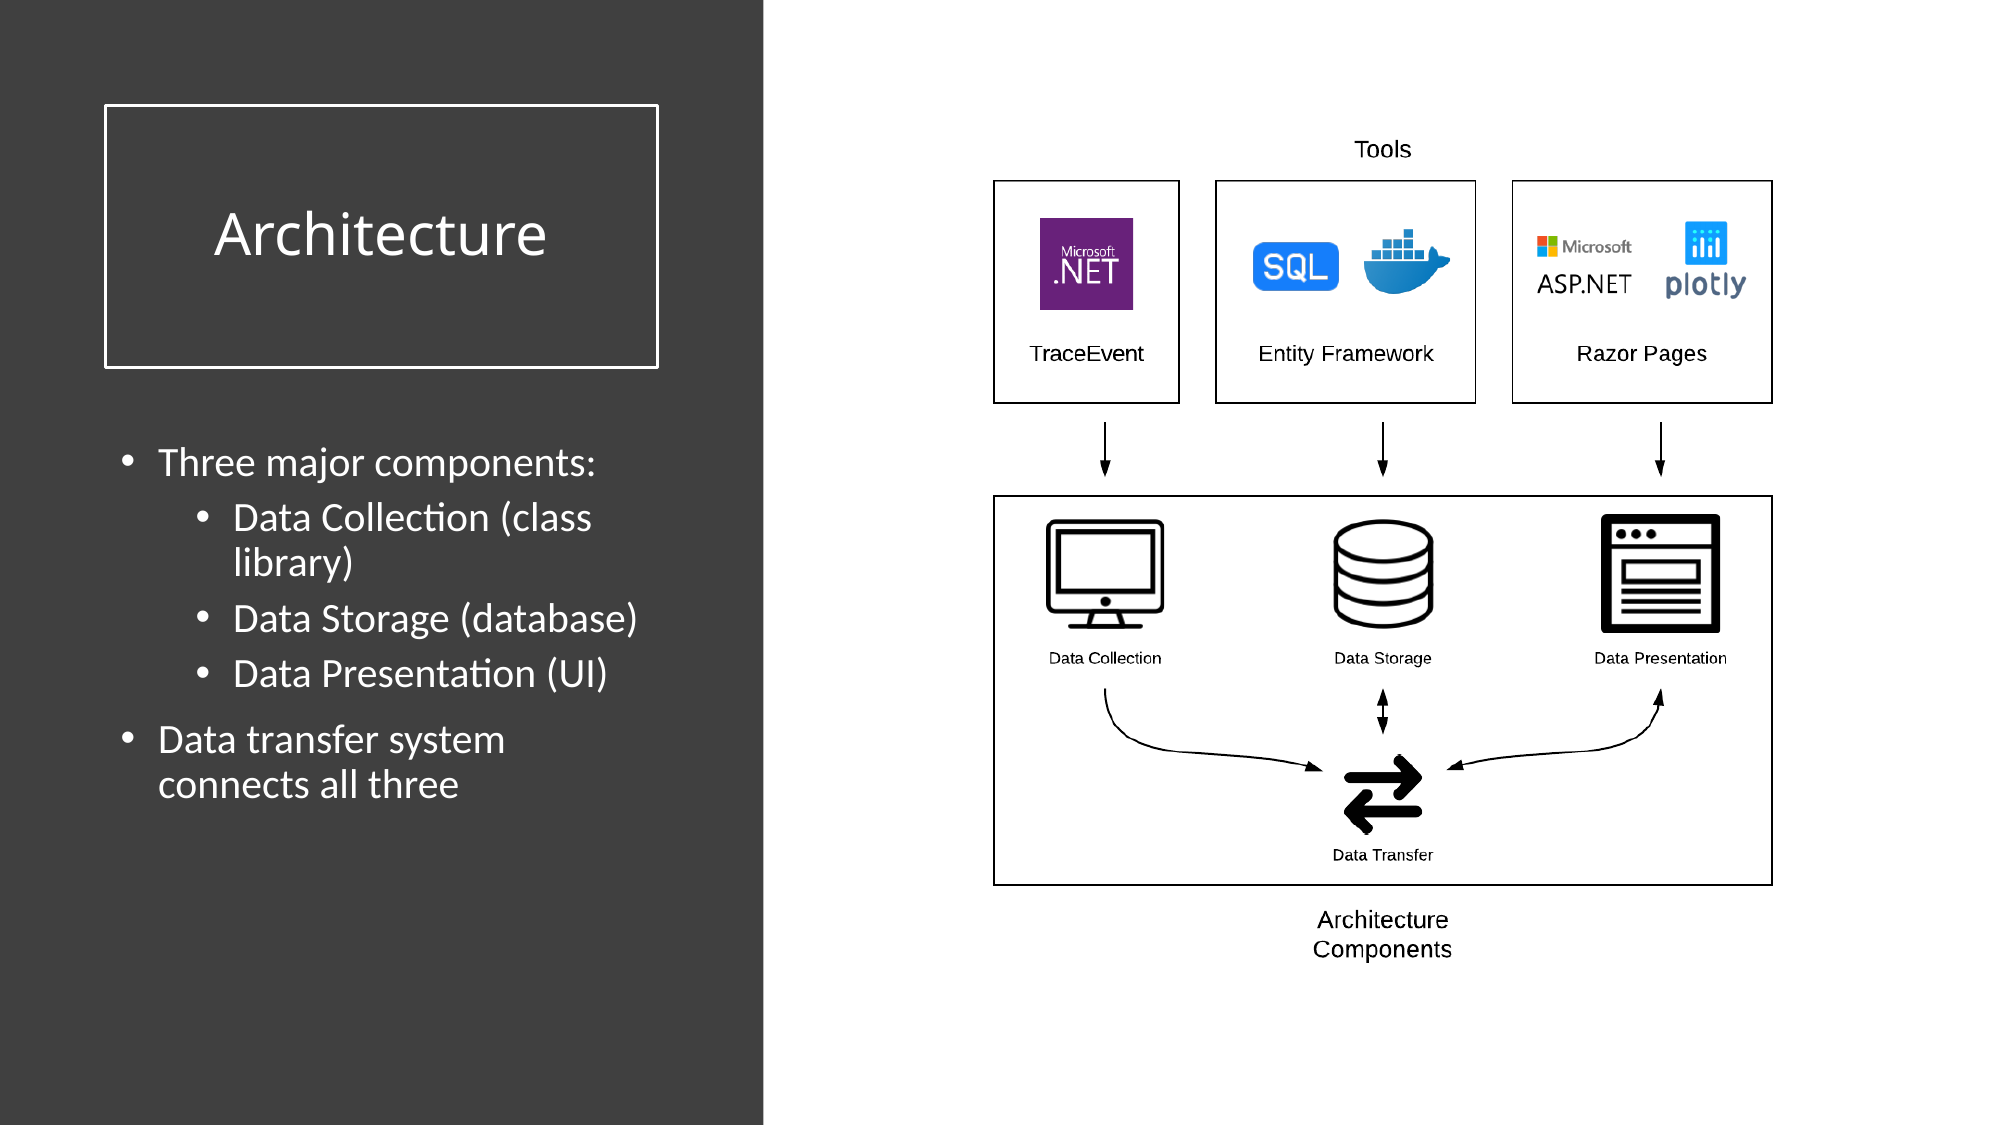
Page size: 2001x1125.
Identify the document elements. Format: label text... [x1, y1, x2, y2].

text_box [0, 0, 764, 1125]
list Three major components: Data Collection (class library) Data Storage (database) Data Presentation (UI) Data transfer system connects all three [105, 432, 658, 994]
picture [938, 106, 1826, 992]
title Architecture [105, 105, 658, 368]
